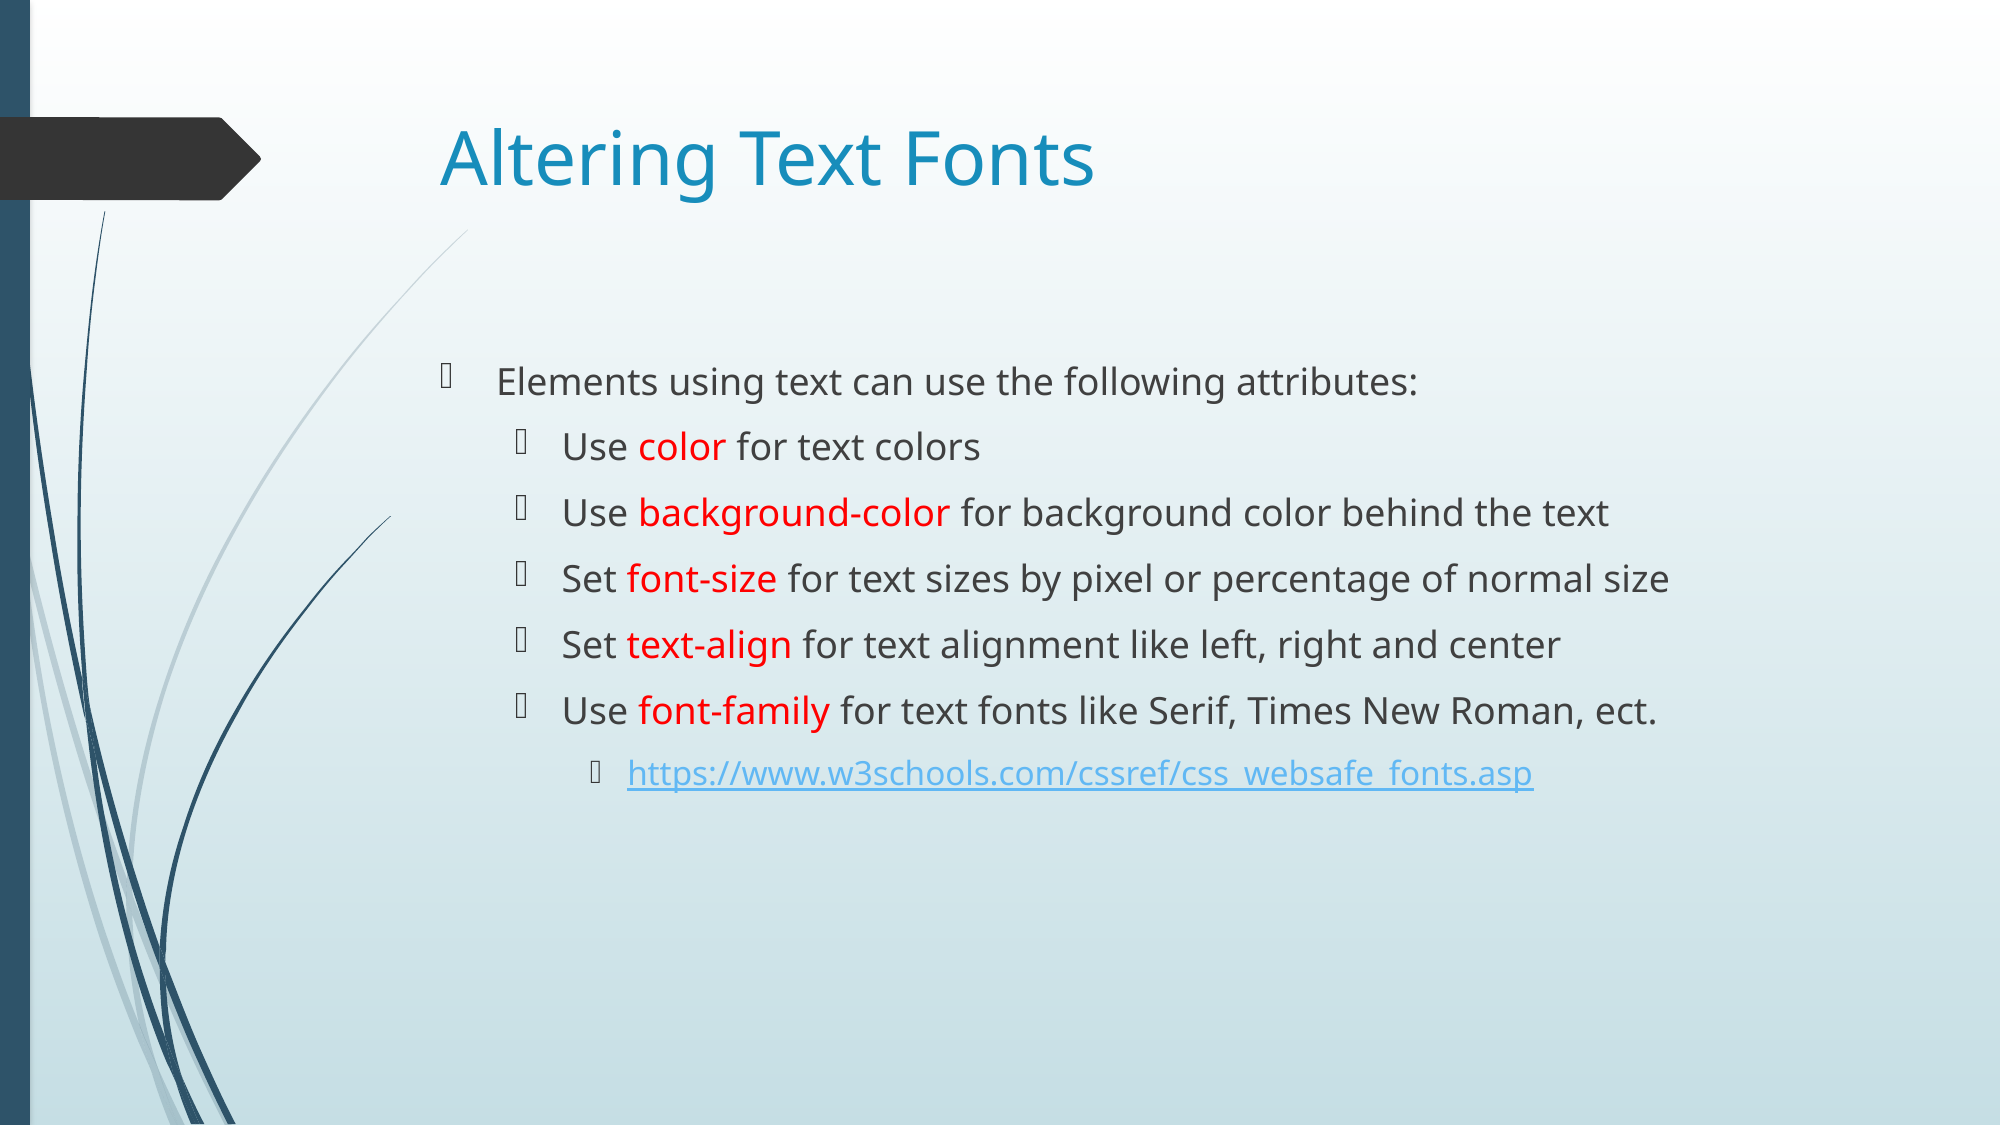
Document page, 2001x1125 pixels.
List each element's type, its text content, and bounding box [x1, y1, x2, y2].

list Elements using text can use the following attributes: Use color for text colors Use background-color for background color behind the text Set font-size for text sizes by pixel or percentage of normal size Set text-align for text alignment like left, right and center Use font-family for text fonts like Serif, Times New Roman, ect. https://www.w3schools.com/cssref/css_websafe_fonts.asp [424, 350, 1888, 970]
title Altering Text Fonts [425, 102, 1888, 313]
